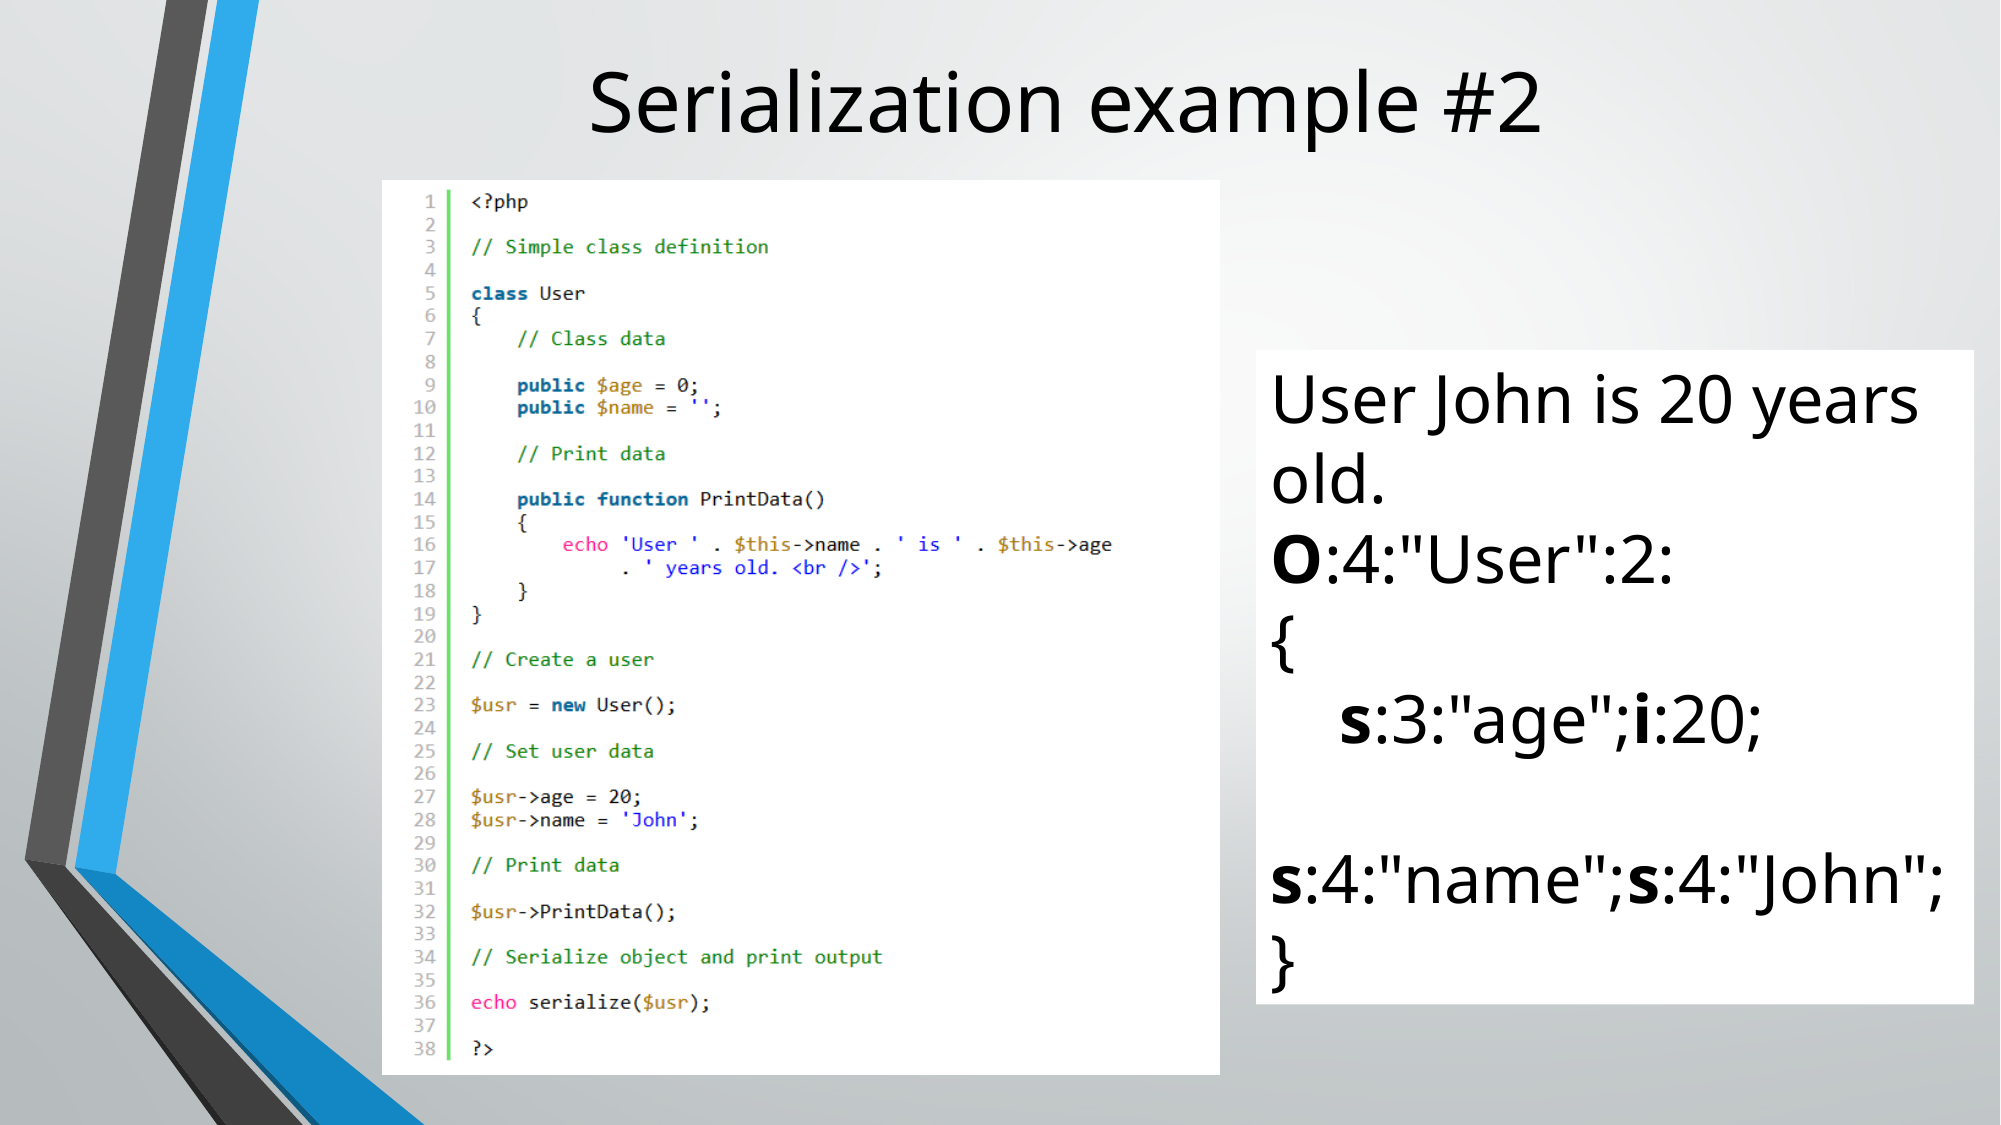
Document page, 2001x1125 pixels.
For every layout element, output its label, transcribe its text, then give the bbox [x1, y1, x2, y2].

picture [382, 180, 1220, 1075]
text_box User John is 20 years old. O:4:"User":2: { s:3:"age";i:20; s:4:"name";s:4:"John"; } [1256, 349, 1975, 1005]
title Serialization example #2 [245, 17, 1889, 181]
